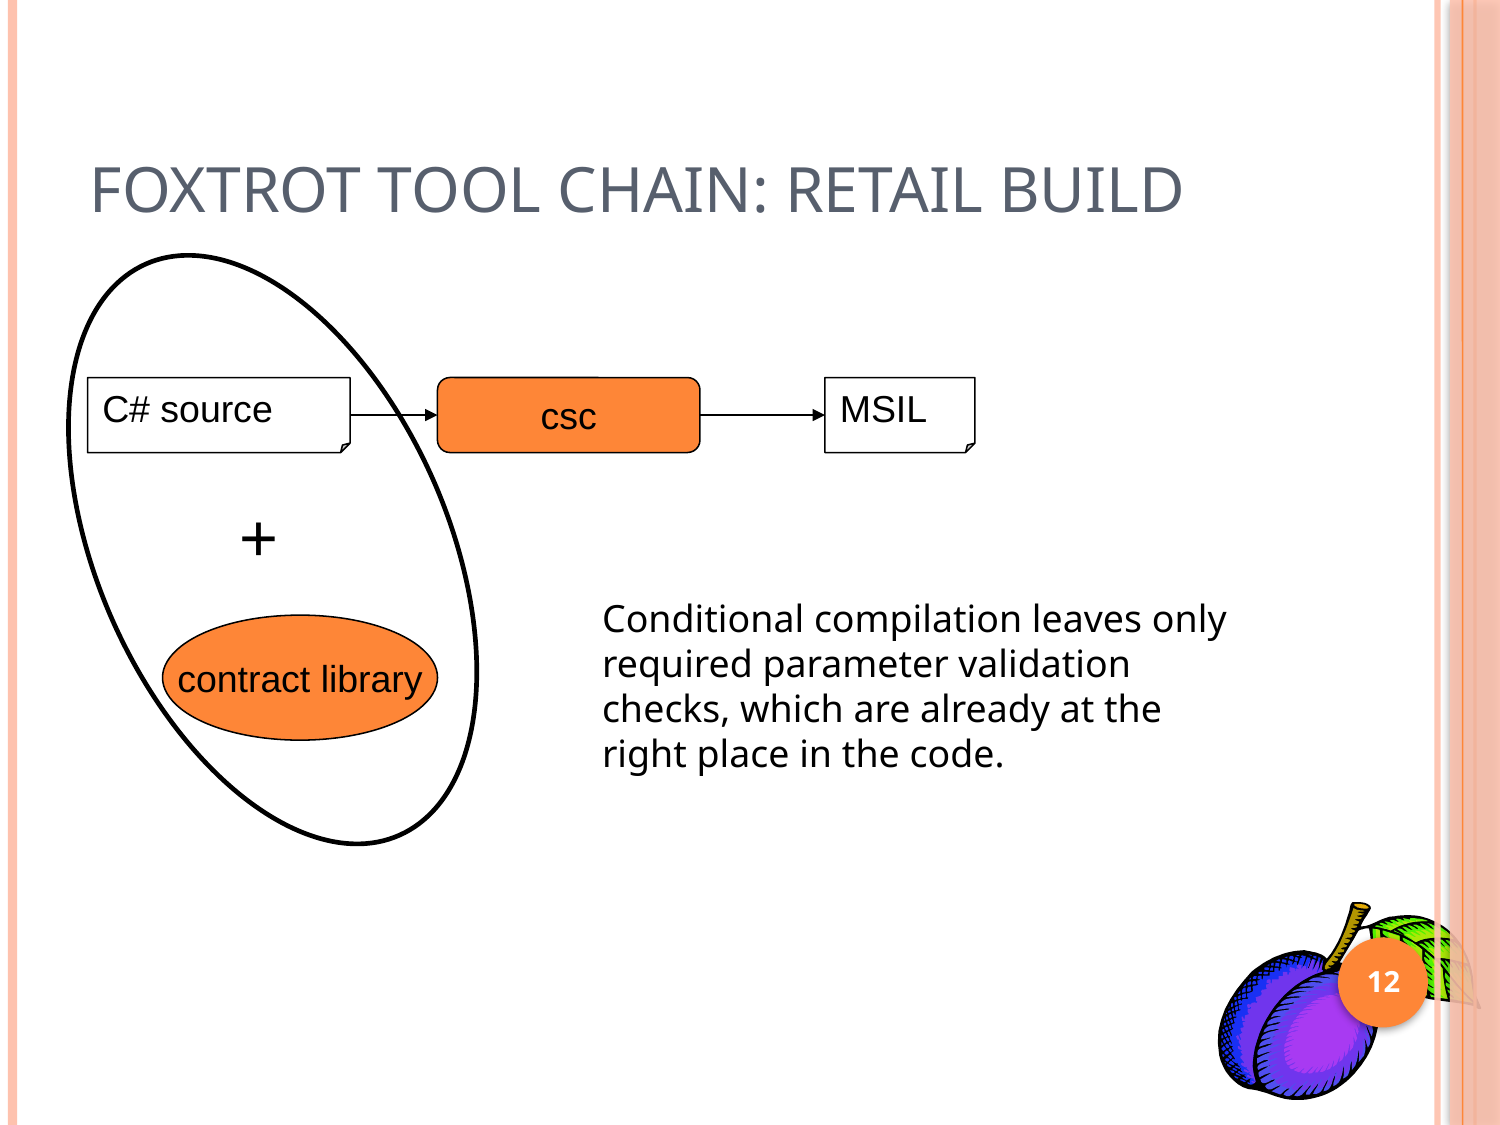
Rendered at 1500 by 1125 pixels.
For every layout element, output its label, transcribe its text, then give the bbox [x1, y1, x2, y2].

slide_number 12 [1333, 940, 1434, 1027]
text_box Conditional compilation leaves only required parameter validation checks, which are already at the right place in the code. [587, 587, 1263, 783]
title Foxtrot Tool Chain: Retail Build [75, 45, 1300, 233]
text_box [456, 377, 976, 454]
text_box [86, 377, 91, 454]
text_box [97, 236, 449, 863]
